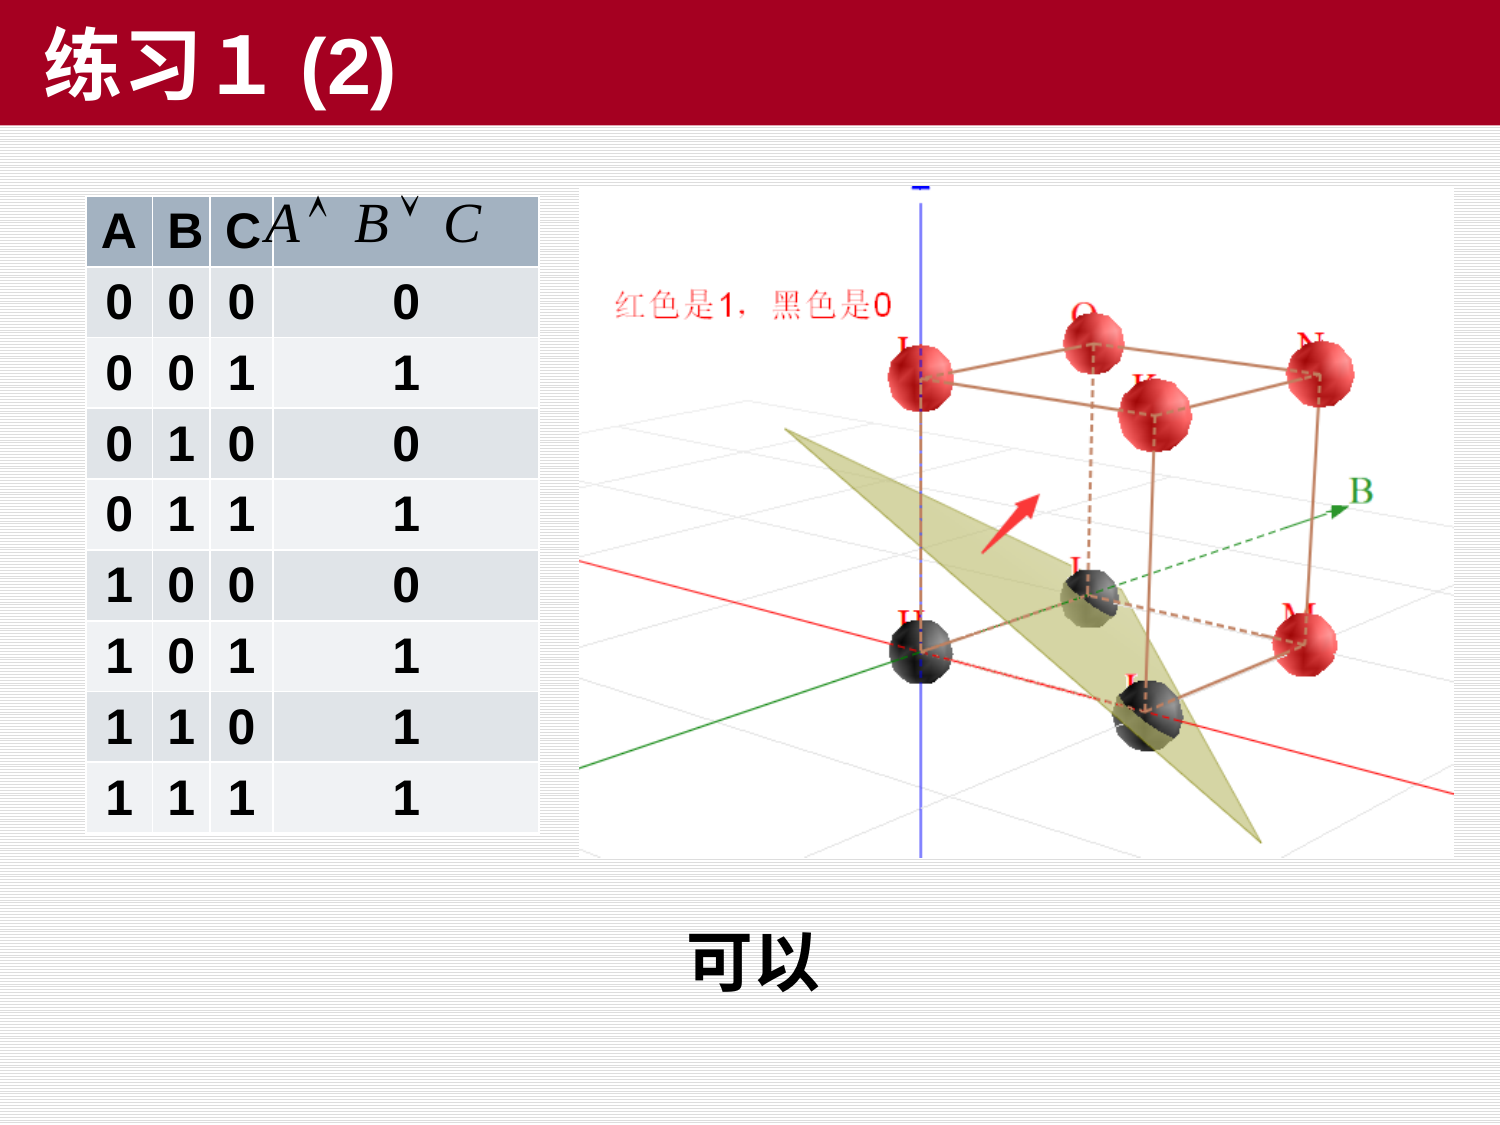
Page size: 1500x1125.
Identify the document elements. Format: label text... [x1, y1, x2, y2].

table_cell 0 [211, 268, 272, 337]
table_cell 0 [211, 409, 272, 478]
table_cell 1 [274, 338, 538, 407]
table_cell 0 [211, 551, 272, 620]
table_cell 1 [87, 763, 152, 832]
table_cell 0 [87, 480, 152, 549]
table_cell 1 [87, 692, 152, 761]
table_cell 0 [87, 409, 152, 478]
table_header B [153, 197, 209, 266]
table_cell 0 [153, 622, 209, 691]
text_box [251, 190, 495, 257]
table_cell 0 [153, 268, 209, 337]
picture [579, 186, 1455, 858]
table_cell 0 [87, 338, 152, 407]
table_cell 0 [274, 551, 538, 620]
table_cell 0 [87, 268, 152, 337]
table_cell 0 [153, 551, 209, 620]
table_cell 1 [274, 480, 538, 549]
table_cell 1 [153, 409, 209, 478]
table_cell 0 [211, 692, 272, 761]
table_header A [87, 197, 152, 266]
table_cell 1 [87, 551, 152, 620]
table_cell 0 [274, 409, 538, 478]
table_cell 1 [153, 763, 209, 832]
table_cell 1 [274, 622, 538, 691]
table_cell 1 [153, 480, 209, 549]
table_cell 1 [211, 622, 272, 691]
title 练习１(2) [0, 0, 1500, 126]
table_cell 1 [153, 692, 209, 761]
table_cell 1 [211, 763, 272, 832]
table_cell 1 [274, 763, 538, 832]
table_cell 1 [274, 692, 538, 761]
table_cell 0 [153, 338, 209, 407]
table_cell 1 [87, 622, 152, 691]
table_header C [211, 197, 253, 266]
table_header [493, 197, 538, 266]
table_cell 1 [211, 480, 272, 549]
table_cell 1 [211, 338, 272, 407]
table_cell 0 [274, 268, 538, 337]
text_box 可以 [672, 912, 880, 1008]
